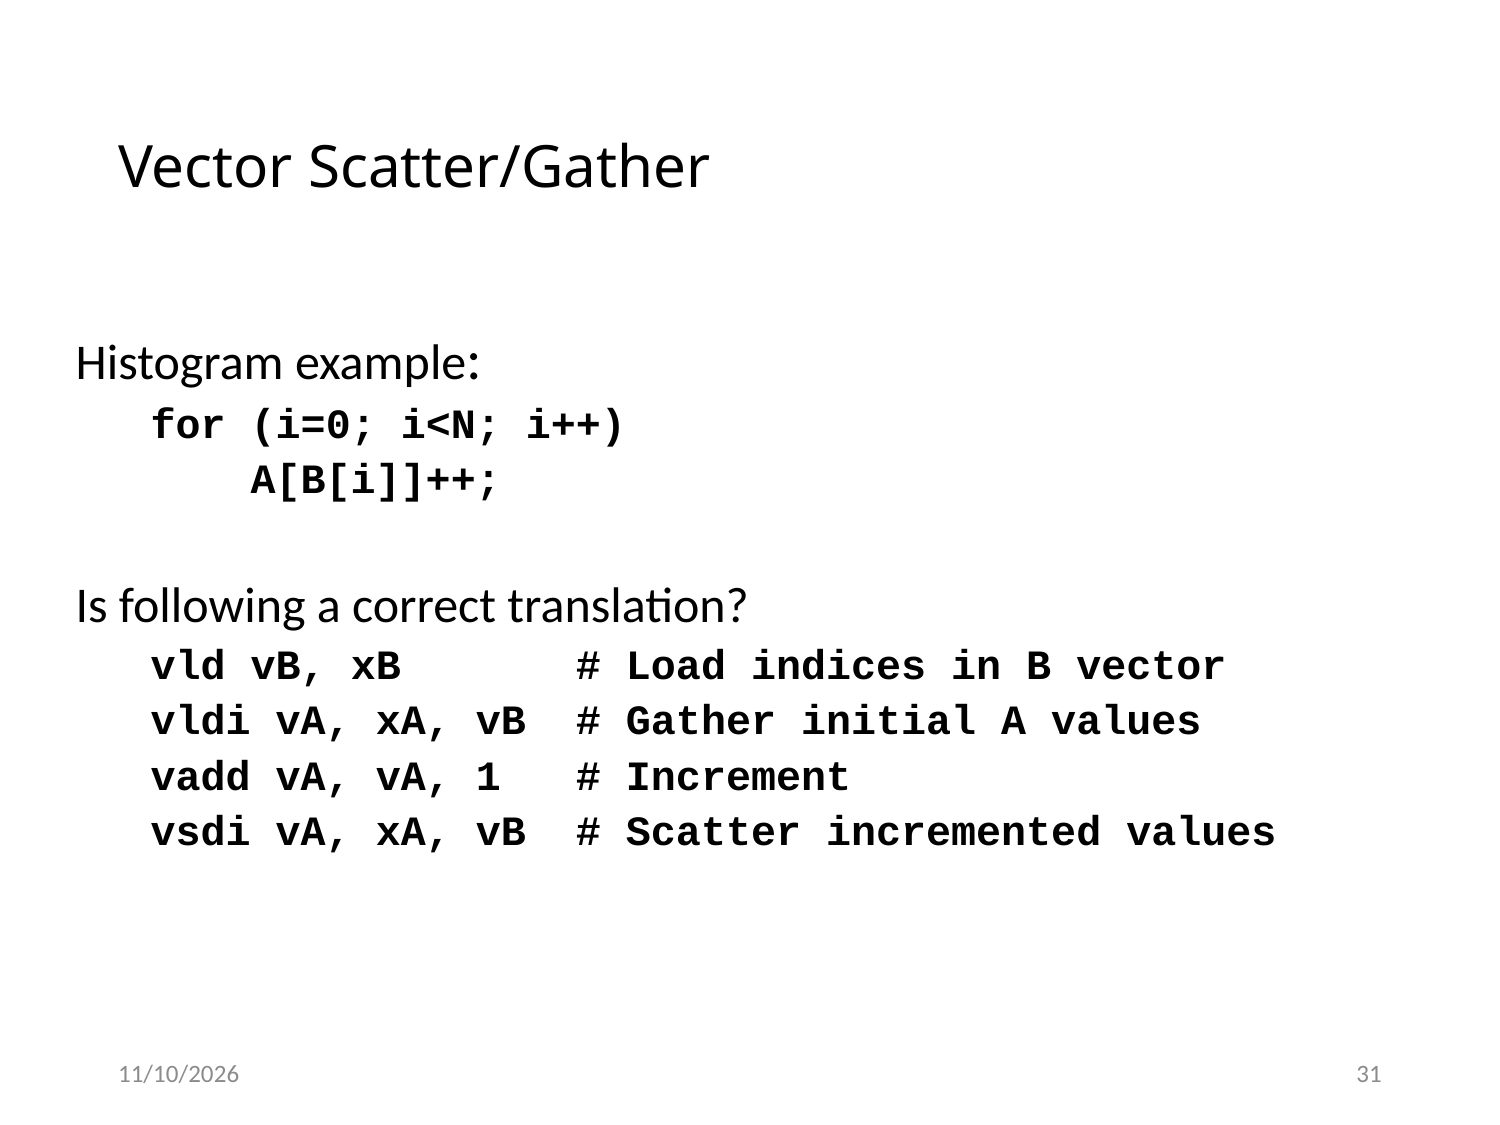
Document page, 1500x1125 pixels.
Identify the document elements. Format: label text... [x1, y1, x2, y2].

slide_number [103, 1042, 441, 1103]
list Histogram example: for (i=0; i<N; i++) A[B[i]]++; Is following a correct translation? vld vB, xB # Load indices in B vector vldi vA, xA, vB # Gather initial A values vadd vA, vA, 1 # Increment vsdi vA, xA, vB # Scatter incremented values [60, 265, 1303, 919]
slide_number 31 [1059, 1042, 1397, 1103]
title Vector Scatter/Gather [103, 59, 1397, 278]
